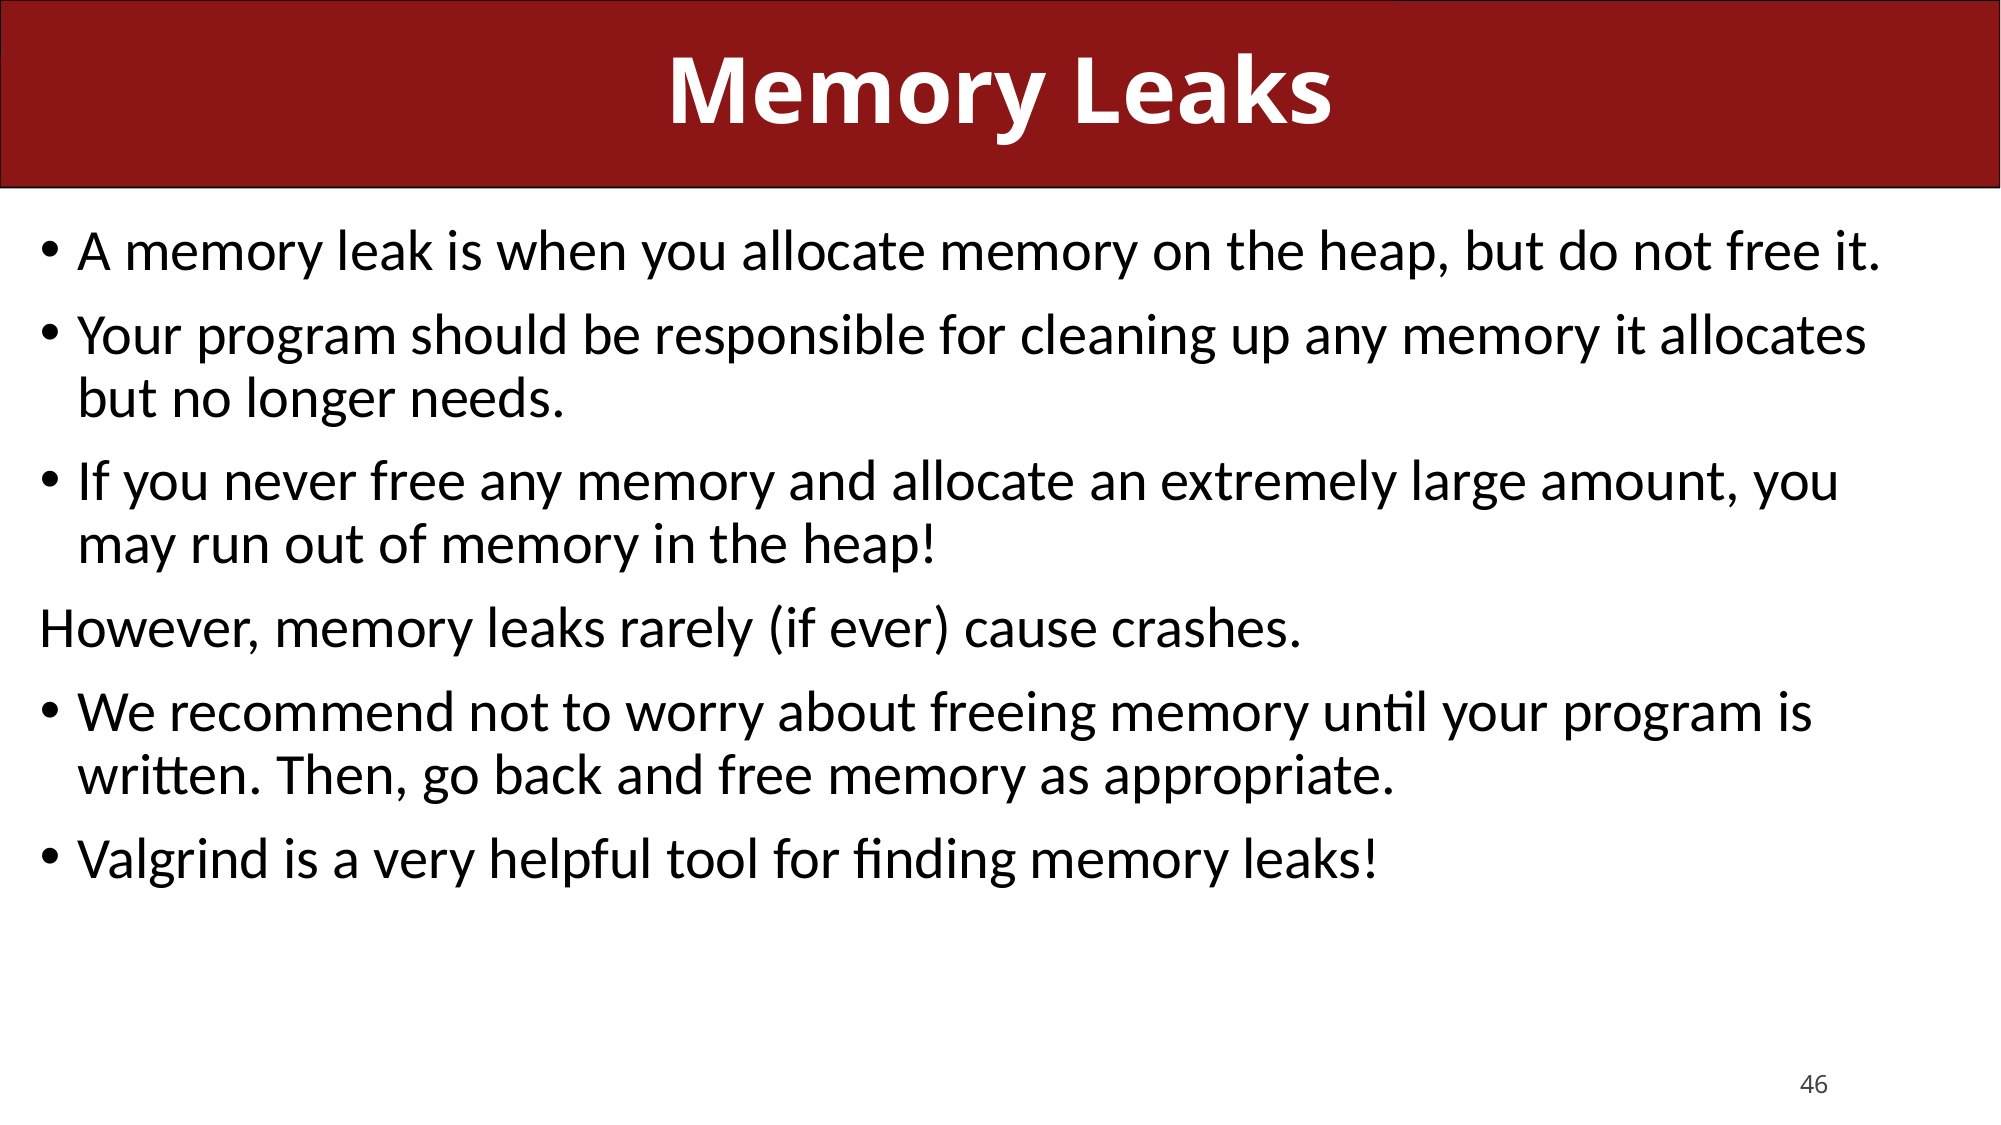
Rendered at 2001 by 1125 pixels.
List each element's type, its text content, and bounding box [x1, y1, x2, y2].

title Memory Leaks [75, 0, 1925, 188]
list A memory leak is when you allocate memory on the heap, but do not free it. Your program should be responsible for cleaning up any memory it allocates but no longer needs. If you never free any memory and allocate an extremely large amount, you may run out of memory in the heap! However, memory leaks rarely (if ever) cause crashes. We recommend not to worry about freeing memory until your program is written. Then, go back and free memory as appropriate. Valgrind is a very helpful tool for finding memory leaks! [24, 212, 1963, 1063]
